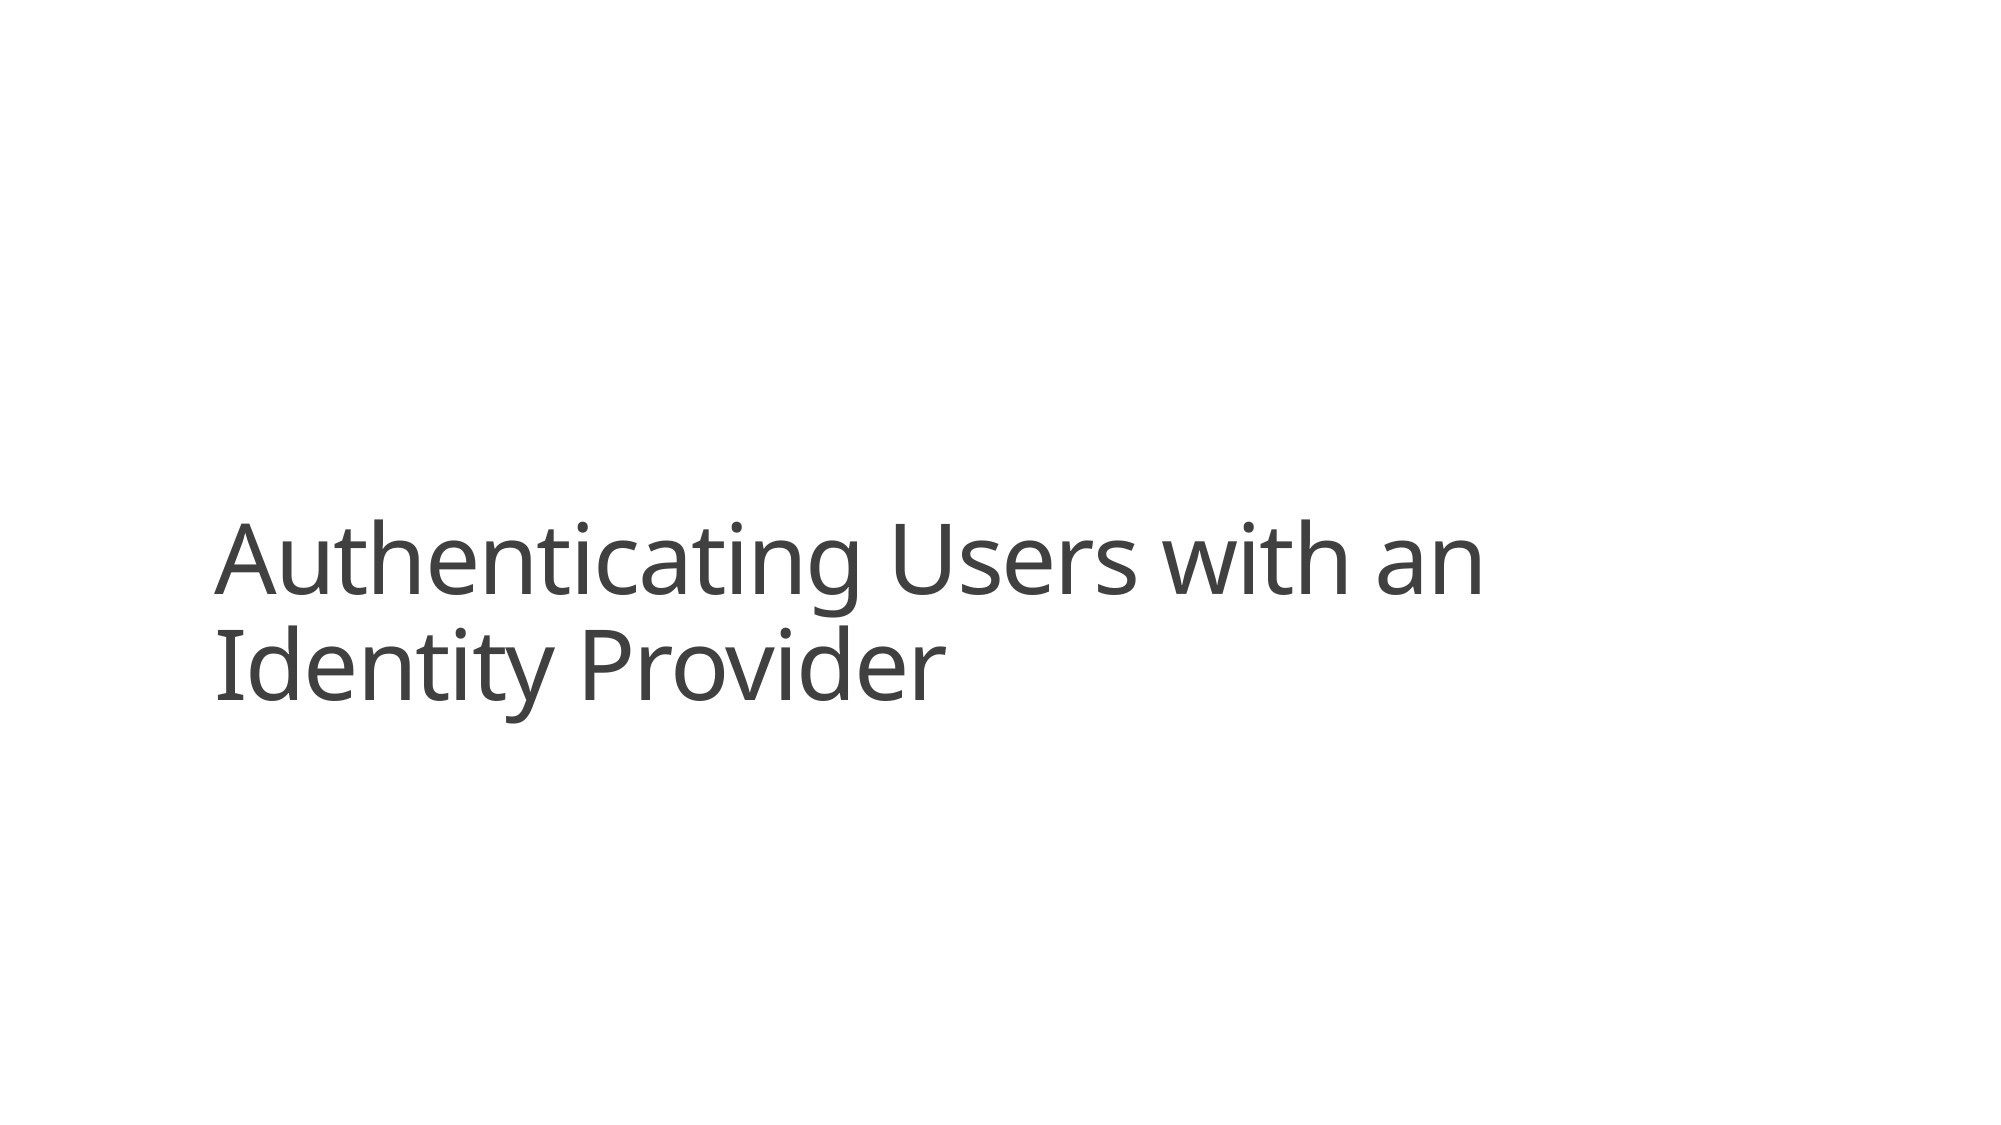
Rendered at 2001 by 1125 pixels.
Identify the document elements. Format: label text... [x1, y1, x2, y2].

text_box Authenticating Users with an Identity Provider [191, 495, 1706, 630]
